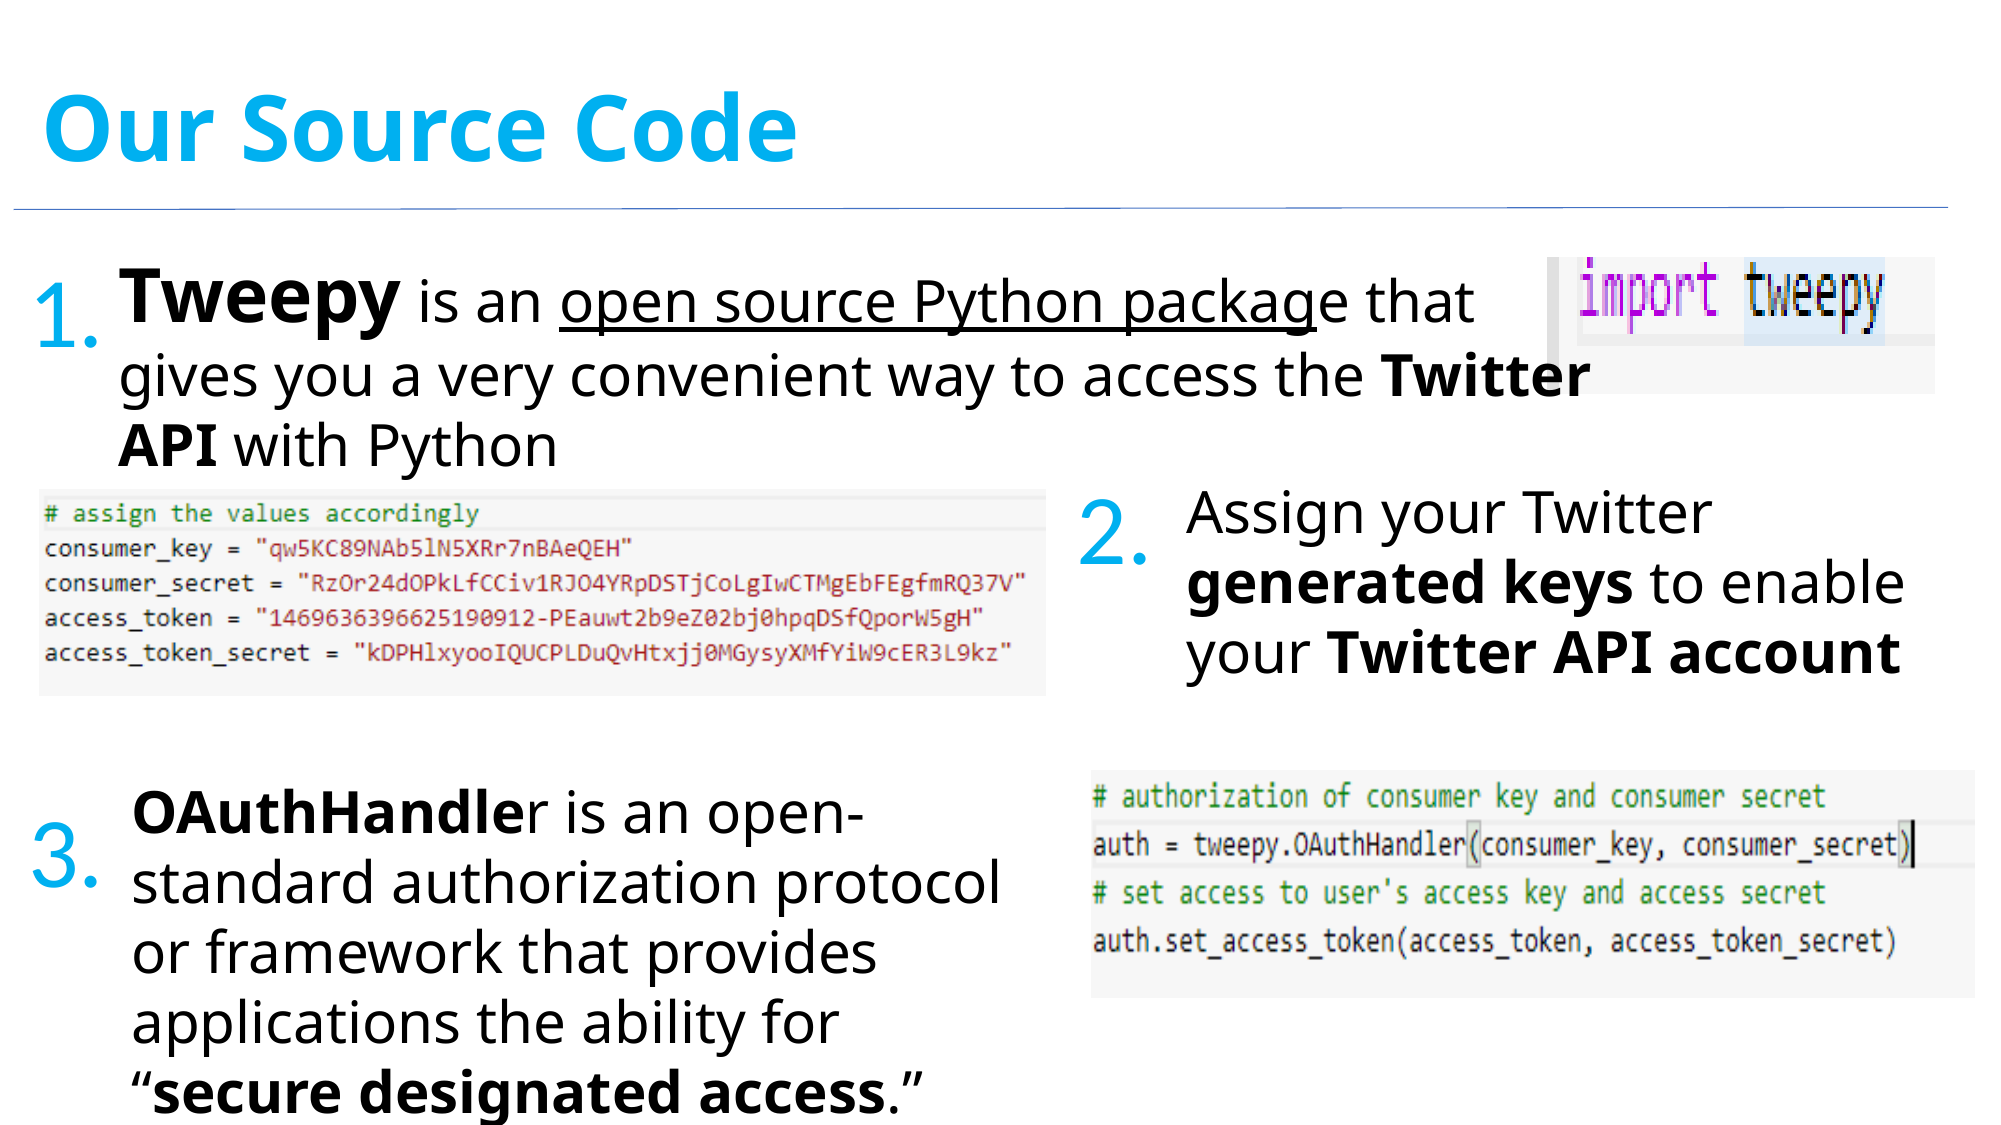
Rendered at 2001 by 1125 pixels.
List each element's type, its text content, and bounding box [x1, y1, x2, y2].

text_box 2. [1062, 457, 1219, 593]
picture [1091, 770, 1975, 998]
text_box 1. [13, 240, 103, 376]
text_box 3. [13, 780, 116, 916]
picture [1547, 257, 1935, 394]
text_box Assign your Twitter generated keys to enable your Twitter API account [1171, 468, 1924, 693]
text_box OAuthHandler is an open-standard authorization protocol or framework that provides applications the ability for “secure designated access.” [116, 767, 1063, 1125]
text_box Tweepy is an open source Python package that gives you a very convenient way to access the Twitter API with Python [103, 240, 1632, 486]
picture [39, 489, 1046, 696]
title Our Source Code [26, 23, 1975, 241]
